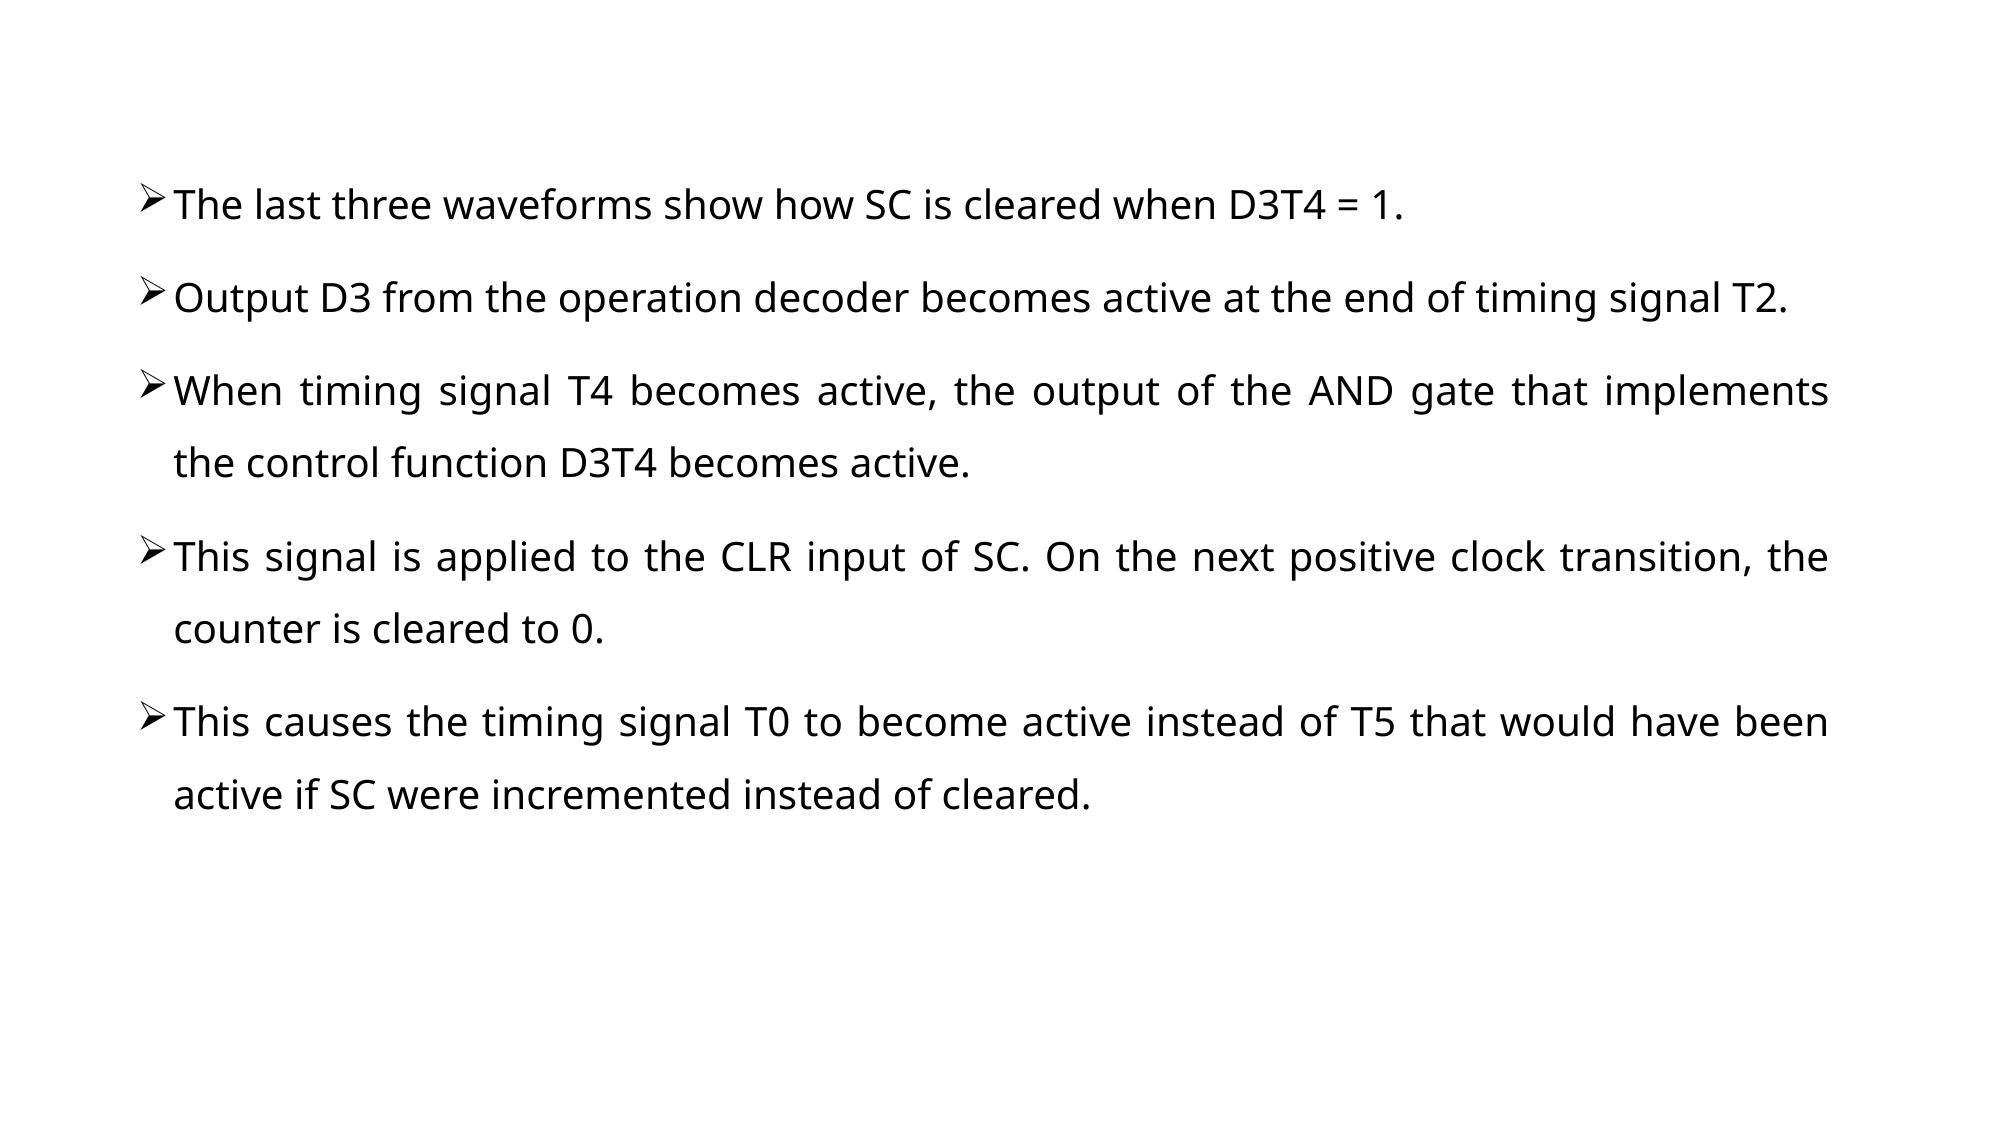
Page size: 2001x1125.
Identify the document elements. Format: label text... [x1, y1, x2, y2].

list The last three waveforms show how SC is cleared when D3T4 = 1. Output D3 from the operation decoder becomes active at the end of timing signal T2. When timing signal T4 becomes active, the output of the AND gate that implements the control function D3T4 becomes active. This signal is applied to the CLR input of SC. On the next positive clock transition, the counter is cleared to 0. This causes the timing signal T0 to become active instead of T5 that would have been active if SC were incremented instead of cleared. [122, 146, 1847, 883]
